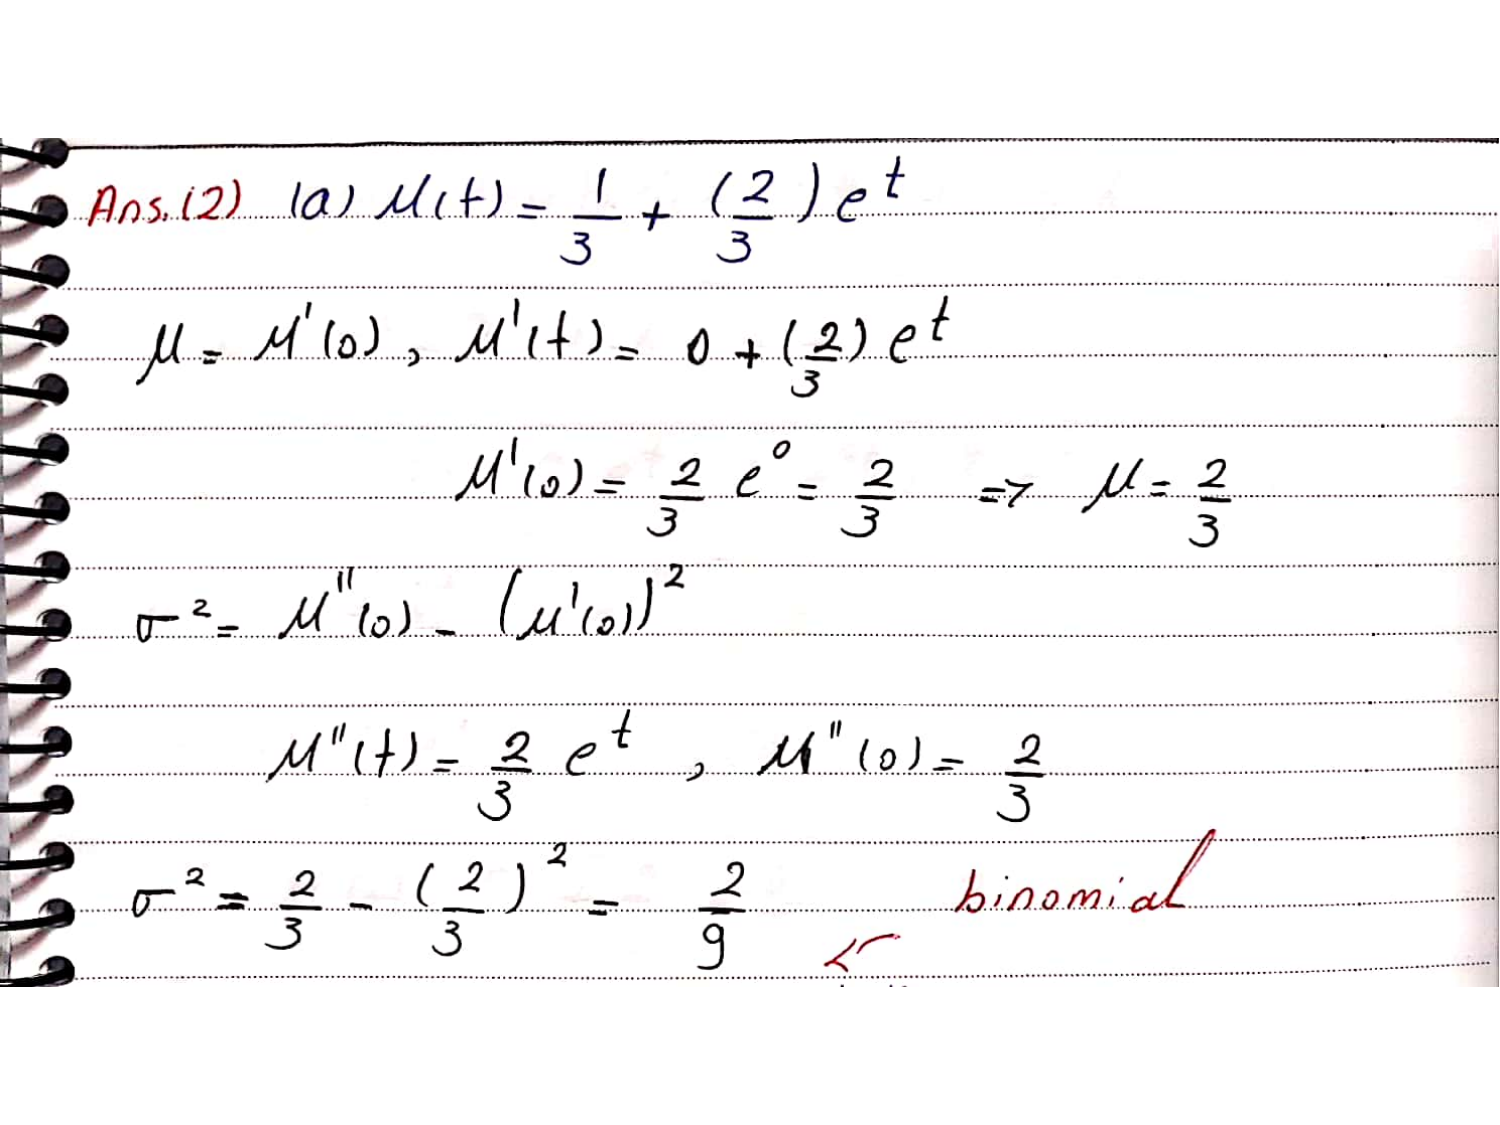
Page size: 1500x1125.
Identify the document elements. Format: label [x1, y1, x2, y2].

picture [0, 137, 1500, 987]
